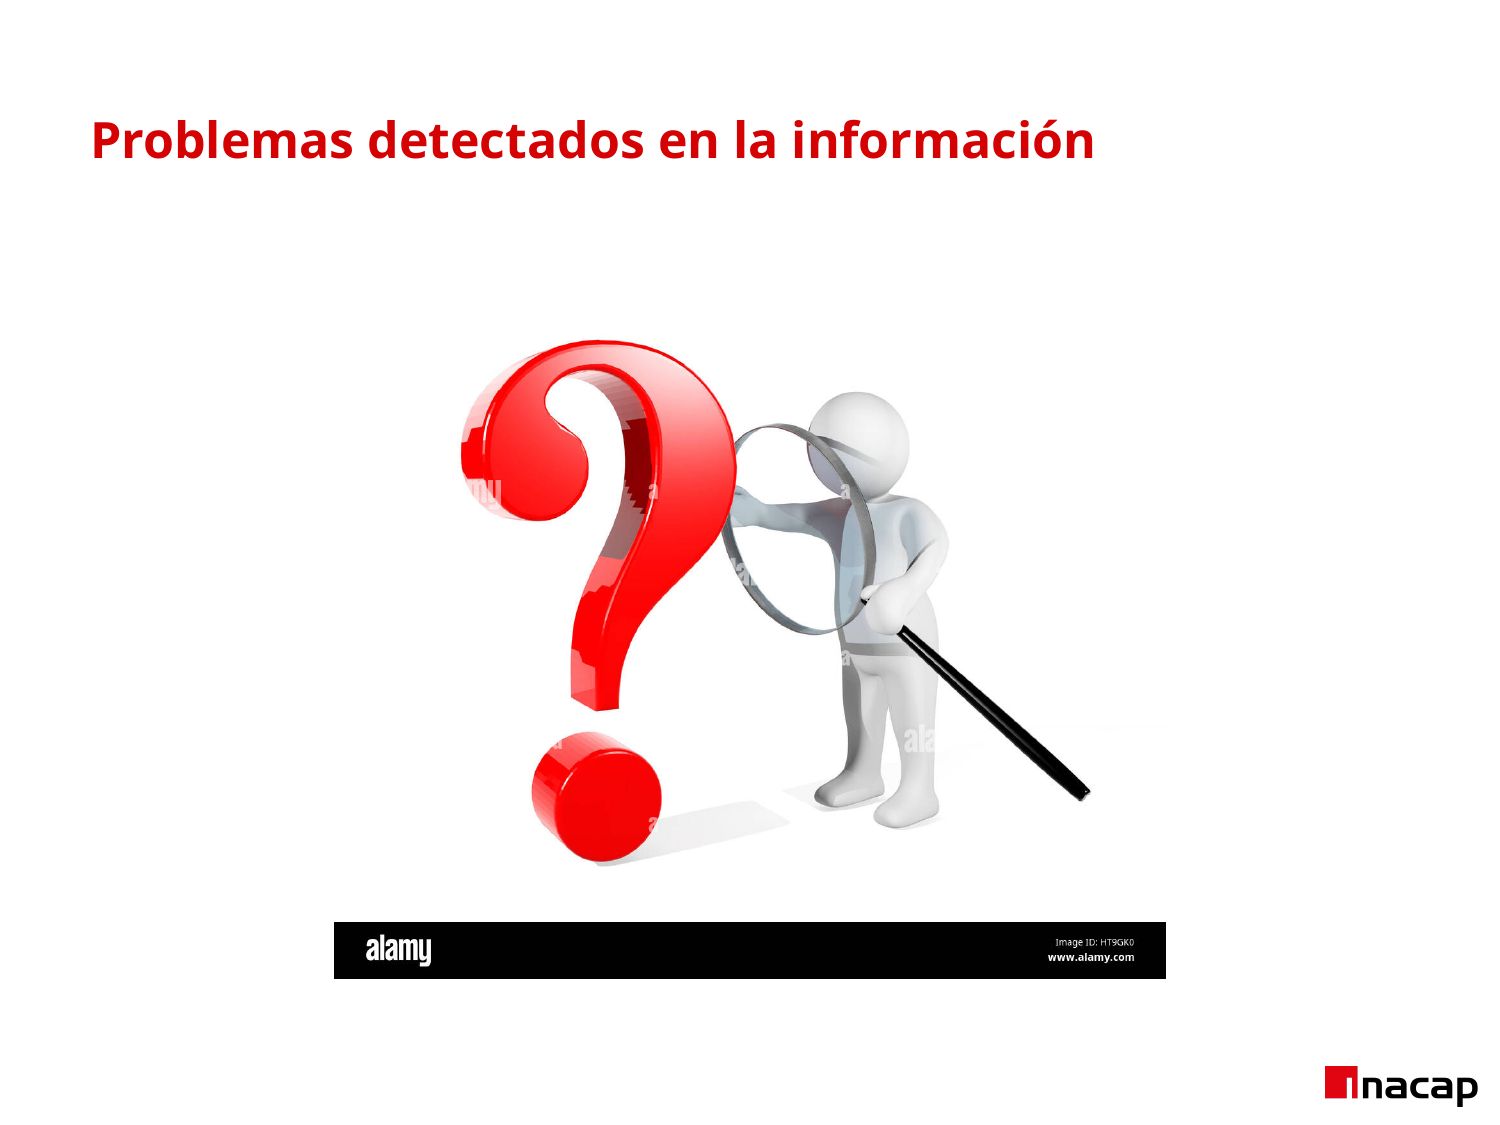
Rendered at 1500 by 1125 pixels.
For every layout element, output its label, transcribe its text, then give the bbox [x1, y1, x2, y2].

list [334, 232, 1166, 979]
title Problemas detectados en la información [75, 45, 1425, 233]
picture [1325, 1065, 1478, 1108]
